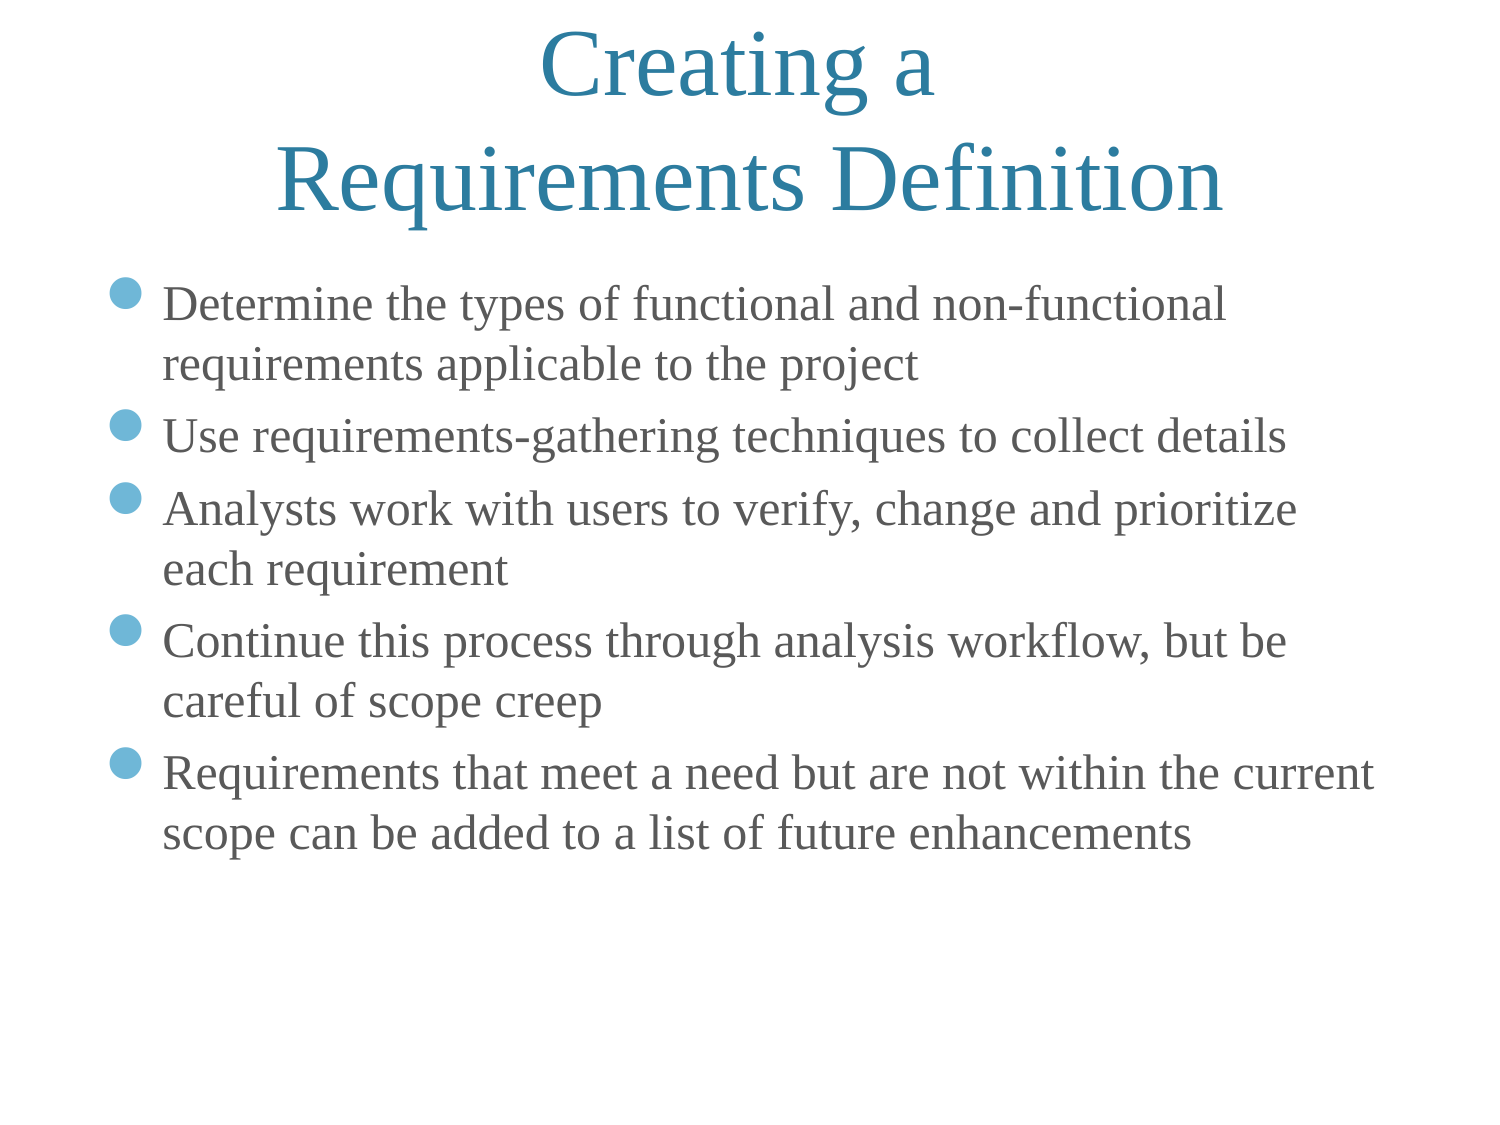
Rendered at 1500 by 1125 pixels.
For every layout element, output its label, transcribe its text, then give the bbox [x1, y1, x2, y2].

list Determine the types of functional and non-functional requirements applicable to the project Use requirements-gathering techniques to collect details Analysts work with users to verify, change and prioritize each requirement Continue this process through analysis workflow, but be careful of scope creep Requirements that meet a need but are not within the current scope can be added to a list of future enhancements [89, 262, 1410, 976]
title Creating a Requirements Definition [89, 17, 1410, 238]
